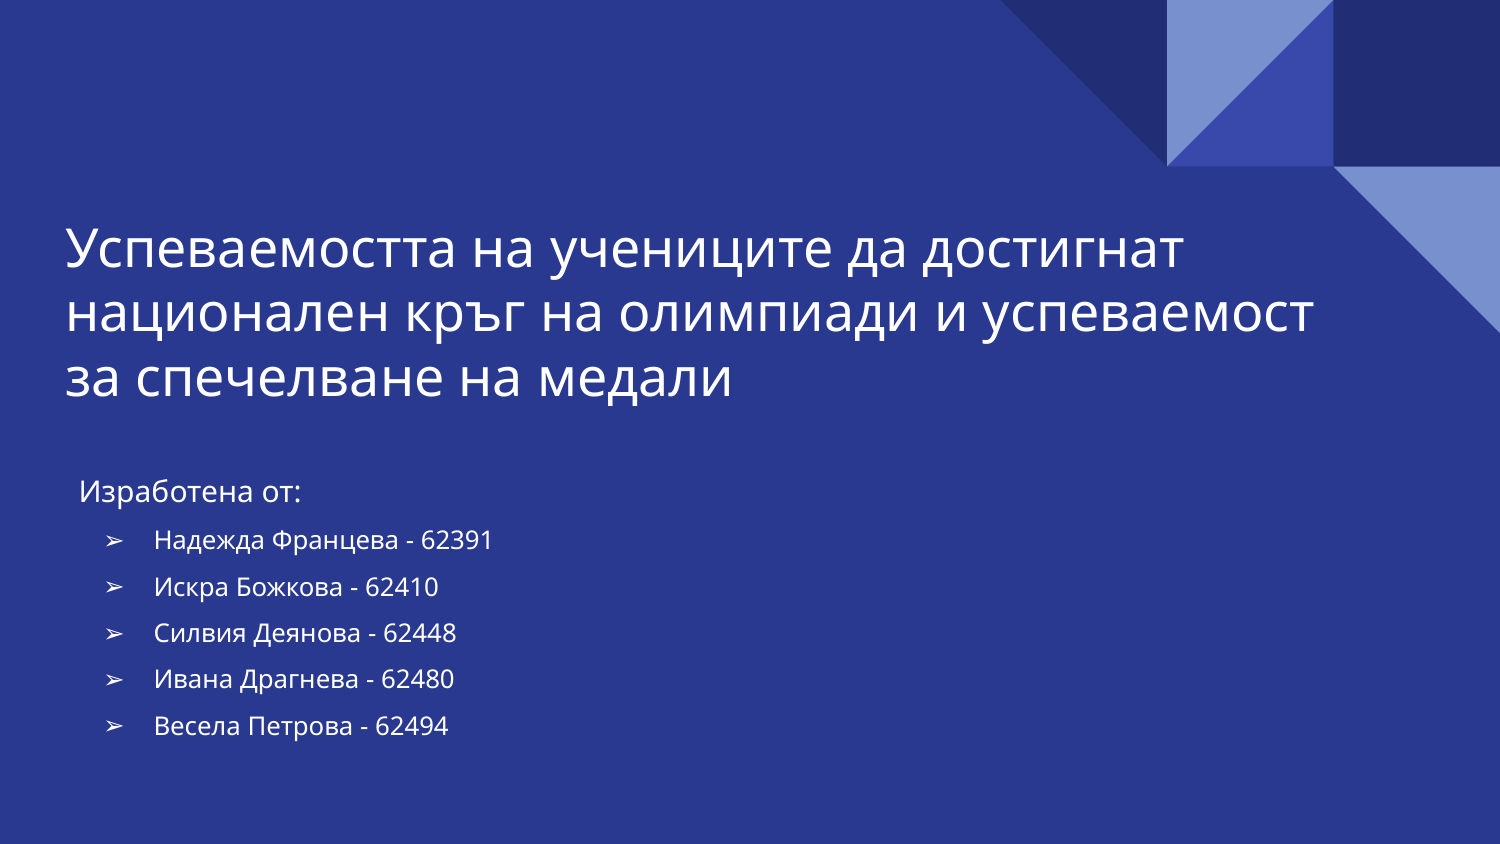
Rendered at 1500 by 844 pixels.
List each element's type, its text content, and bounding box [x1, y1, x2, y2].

title Успеваемостта на учениците да достигнат национален кръг на олимпиади и успеваемост за спечелване на медали [50, 284, 1399, 422]
subtitle Изработена от: Надежда Францева - 62391 Искра Божкова - 62410 Силвия Деянова - 62448 Ивана Драгнева - 62480 Весела Петрова - 62494 [63, 439, 1413, 771]
